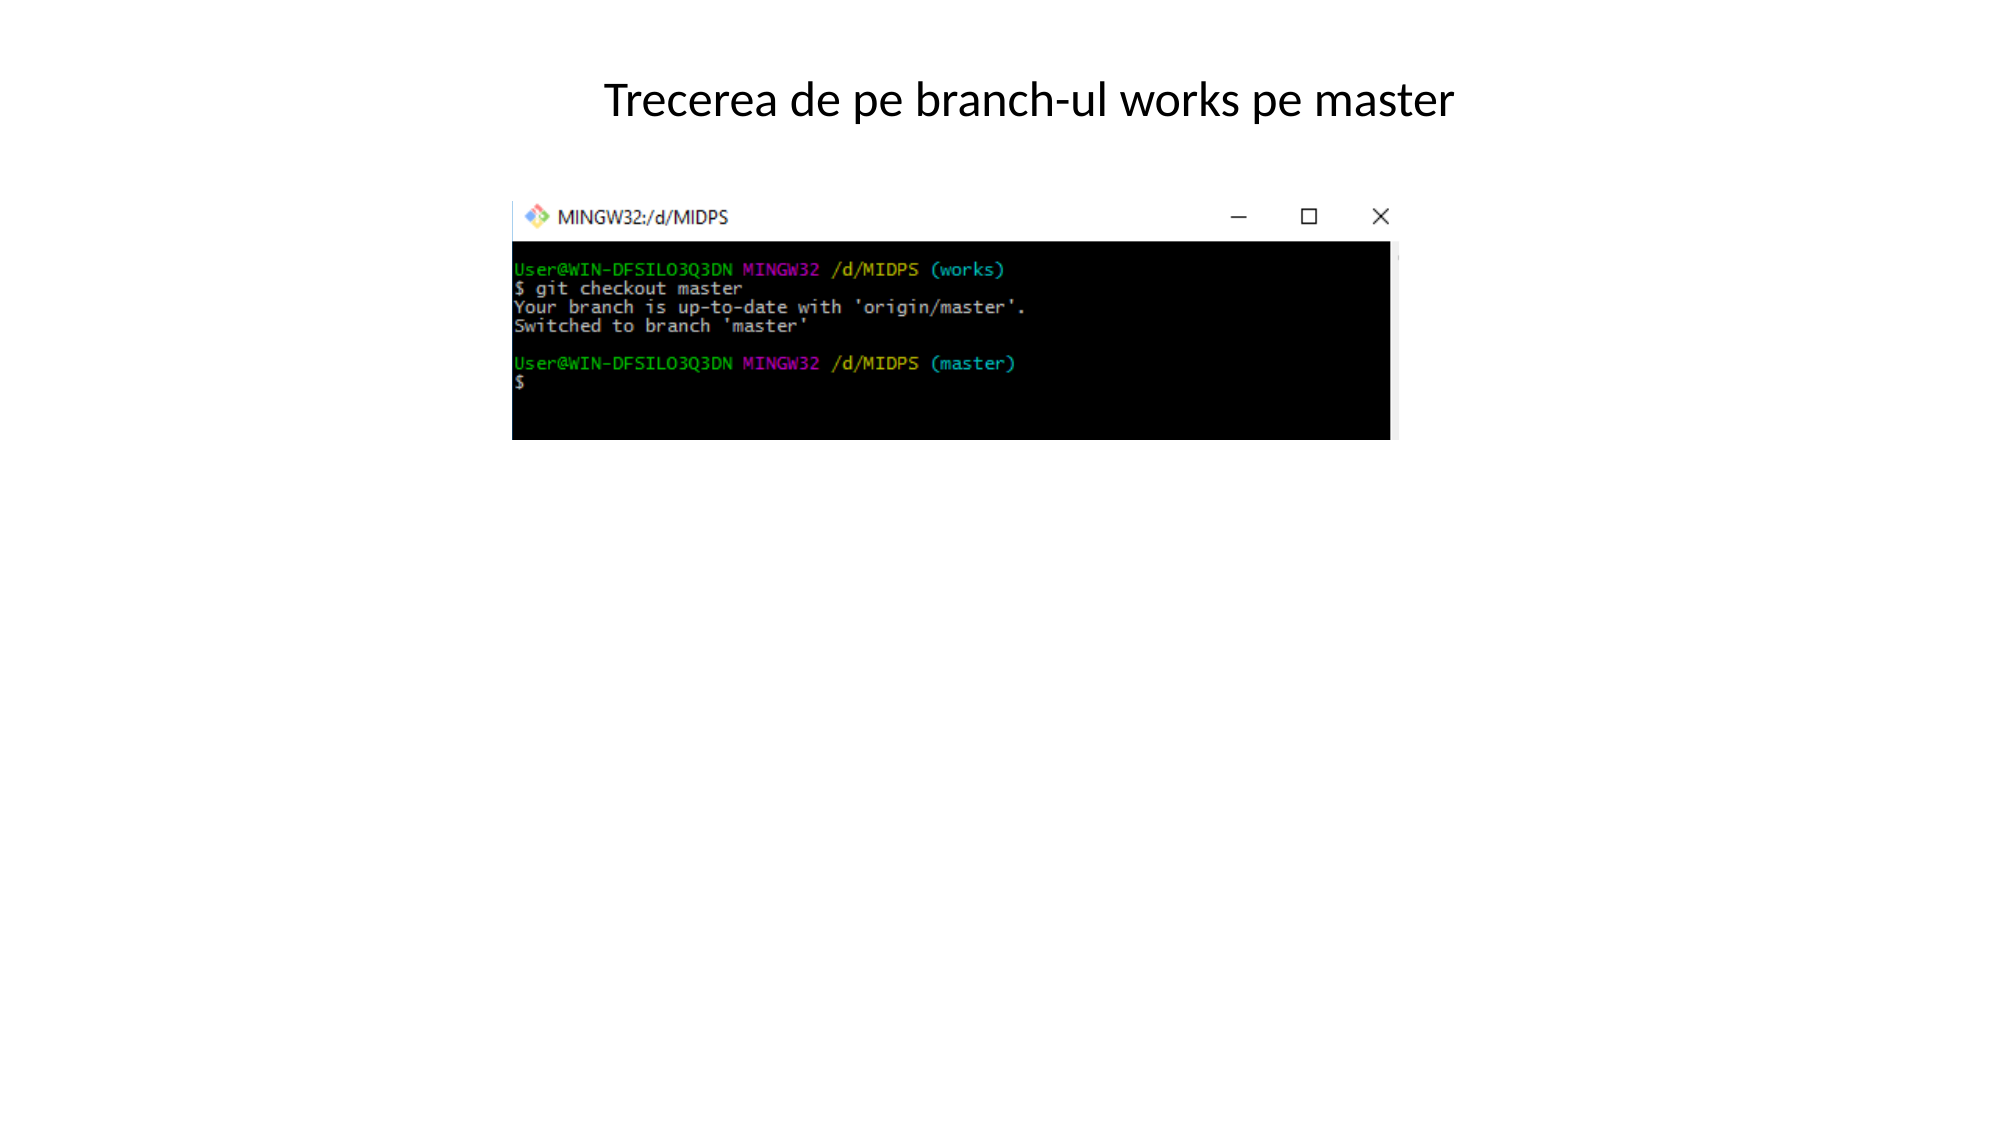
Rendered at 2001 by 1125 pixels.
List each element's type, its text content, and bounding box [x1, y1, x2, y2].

picture [512, 201, 1400, 440]
subtitle Trecerea de pe branch-ul works pe master [279, 65, 1780, 338]
